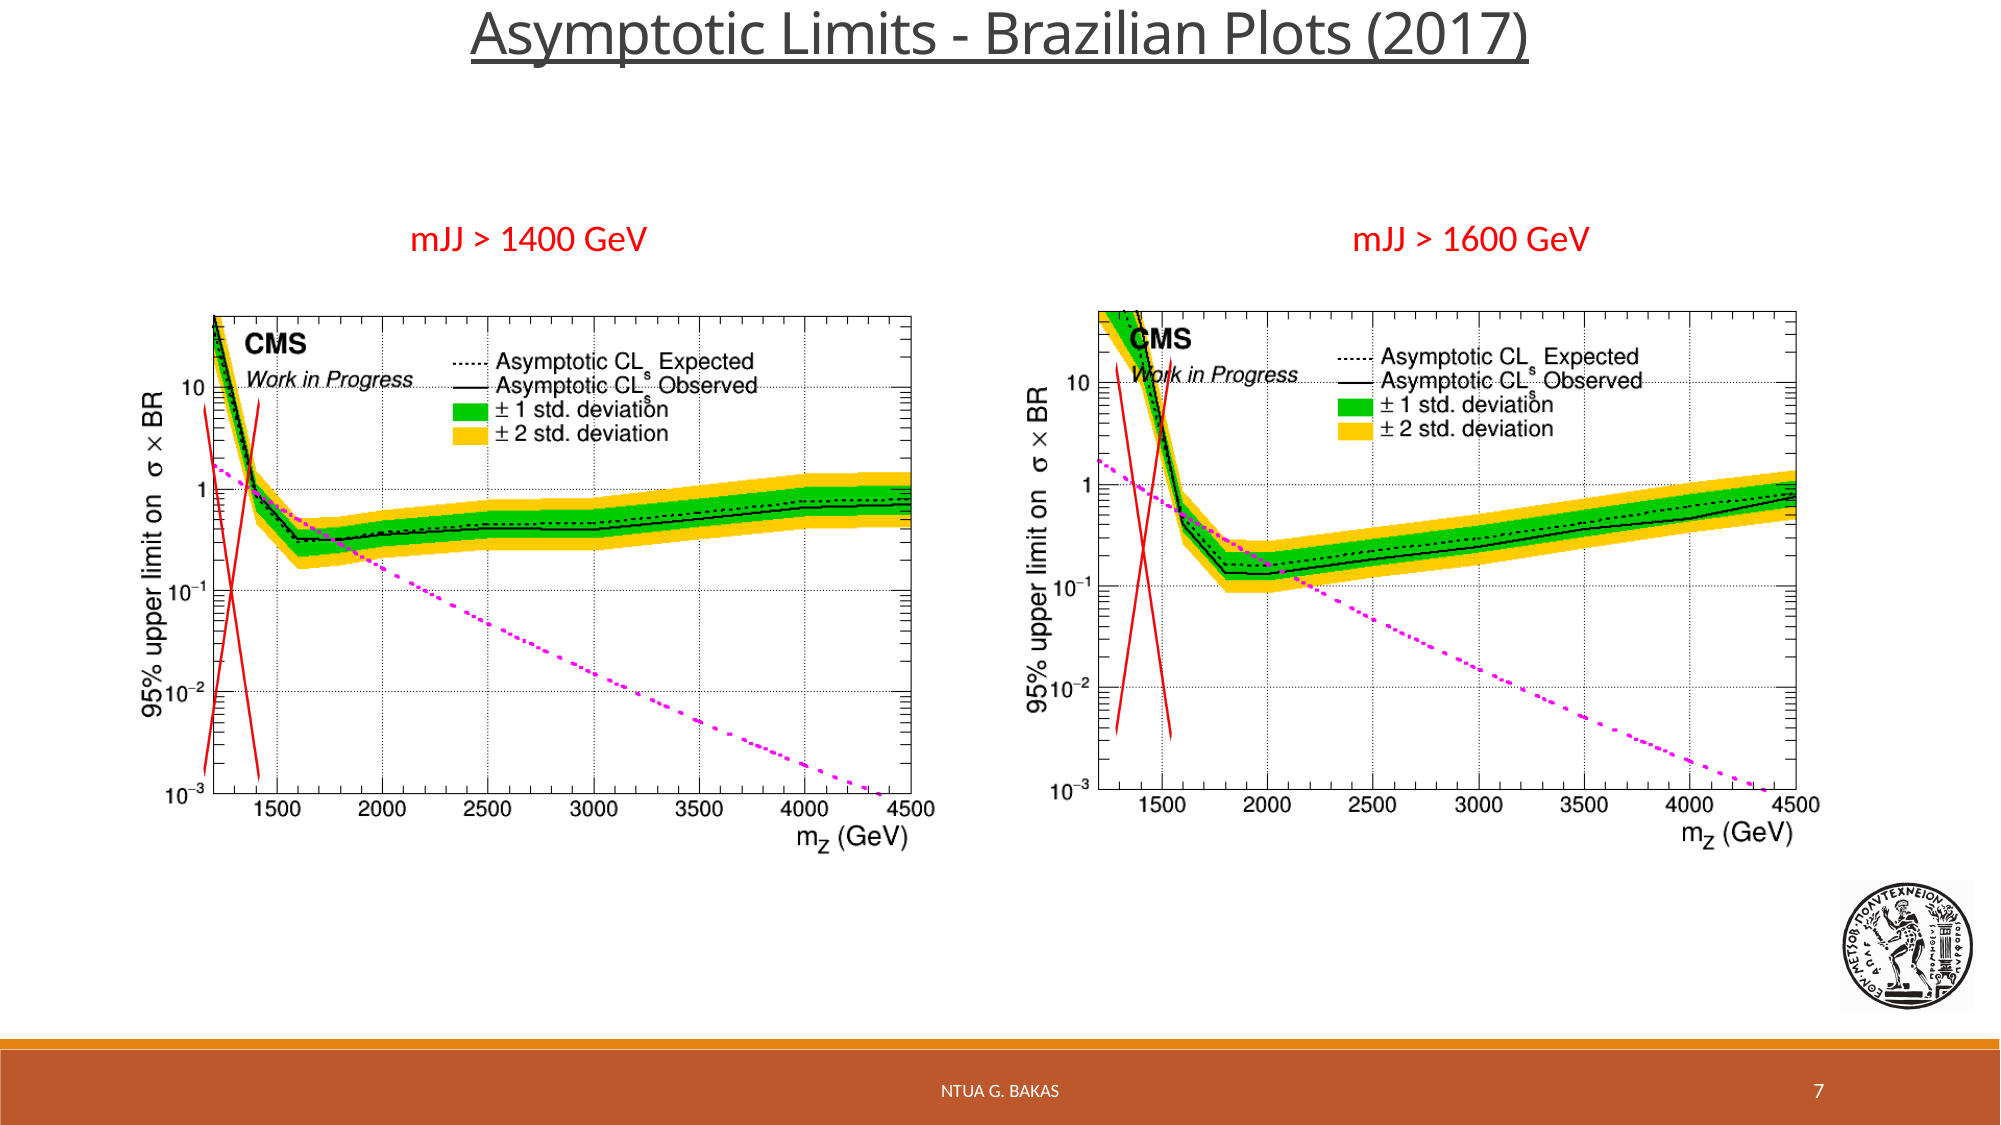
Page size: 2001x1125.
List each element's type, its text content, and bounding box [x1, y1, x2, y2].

slide_number 7 [1624, 1059, 1840, 1120]
text_box Asymptotic Limits - Brazilian Plots (2017) [136, 0, 1863, 75]
picture [1839, 880, 1975, 1012]
text_box mJJ > 1600 GeV [1305, 206, 1638, 261]
footer NTUA G. Bakas [604, 1059, 1396, 1120]
picture [999, 264, 1830, 861]
text_box mJJ > 1400 GeV [362, 206, 695, 265]
picture [113, 268, 944, 874]
